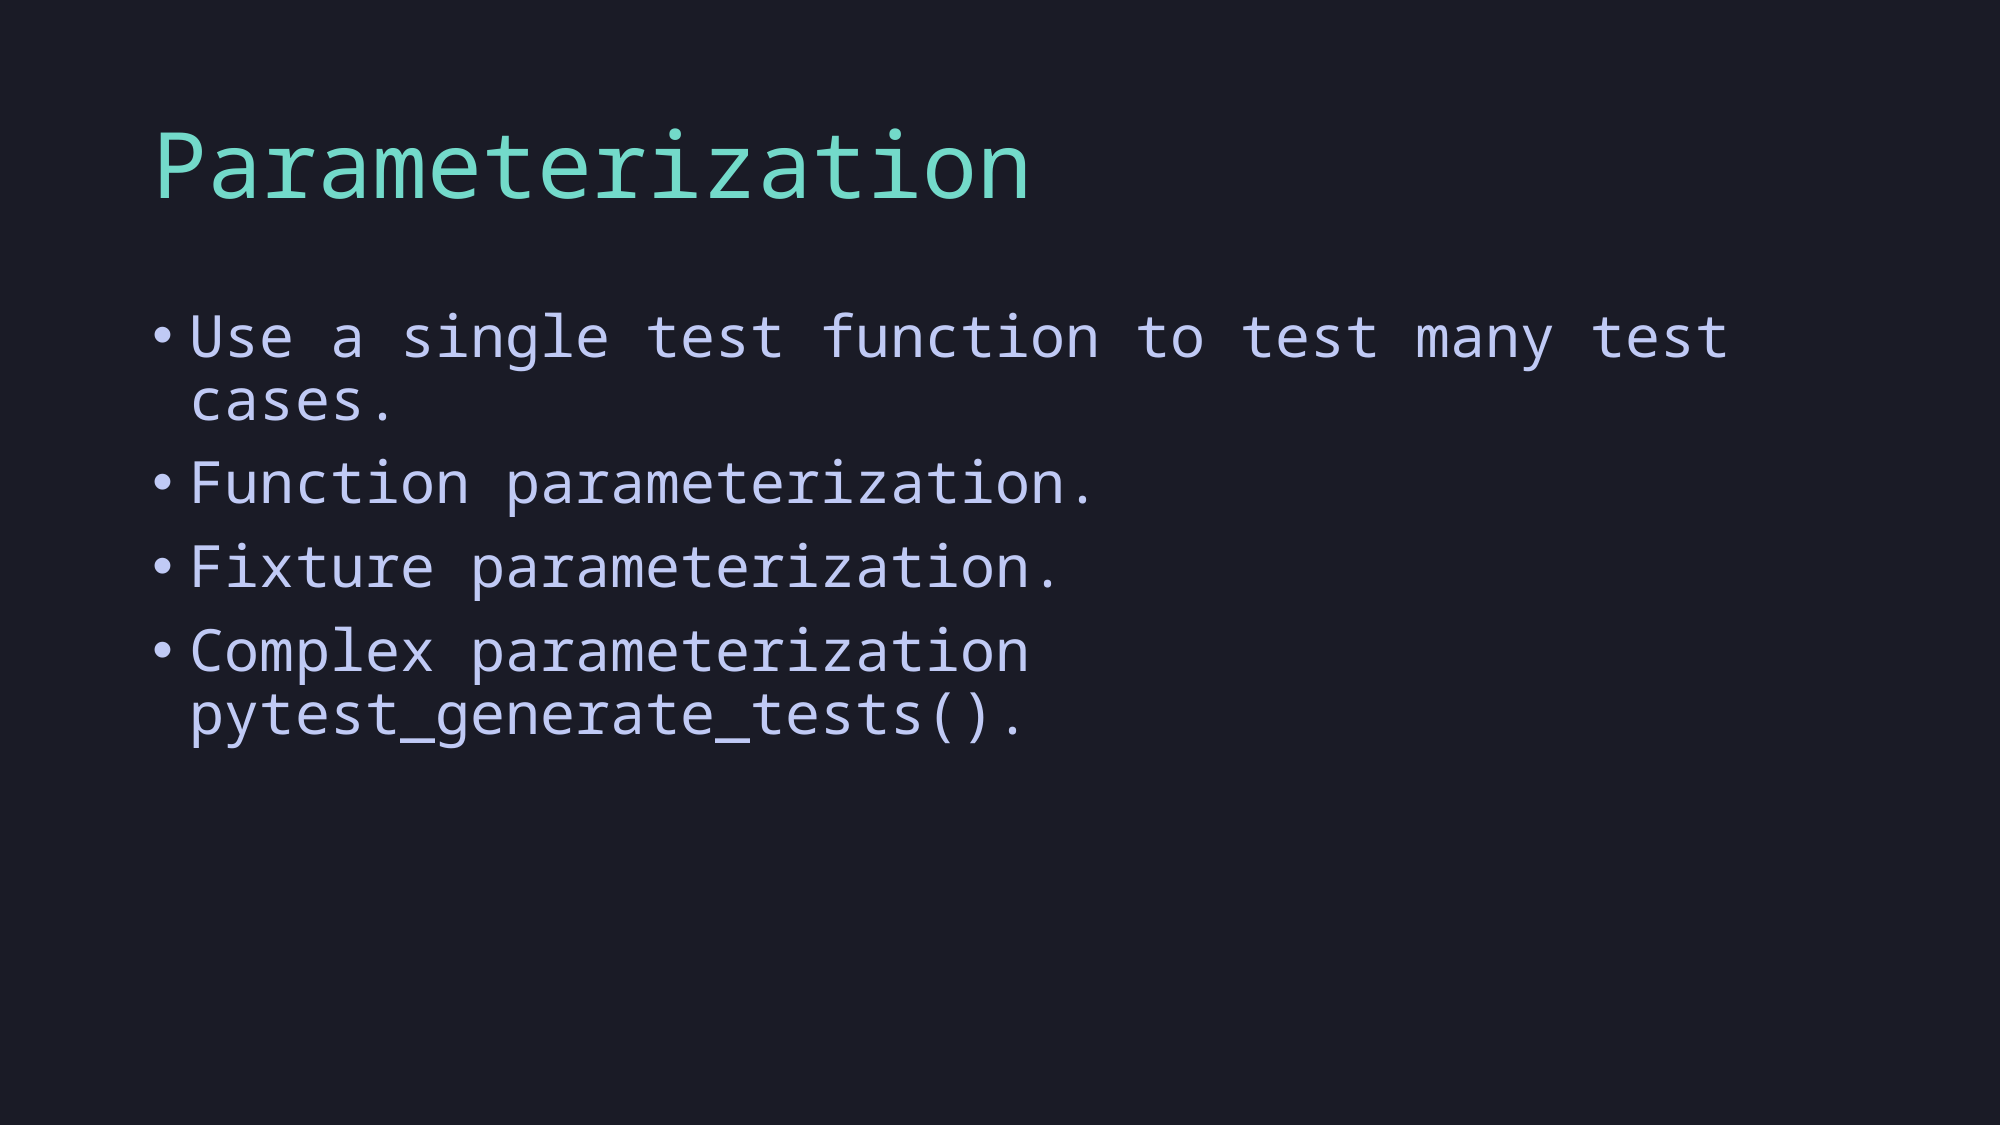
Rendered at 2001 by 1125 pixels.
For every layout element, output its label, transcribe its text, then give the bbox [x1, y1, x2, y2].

list Use a single test function to test many test cases. Function parameterization. Fixture parameterization. Complex parameterization pytest_generate_tests(). [137, 299, 1863, 1014]
title Parameterization [137, 59, 1863, 278]
